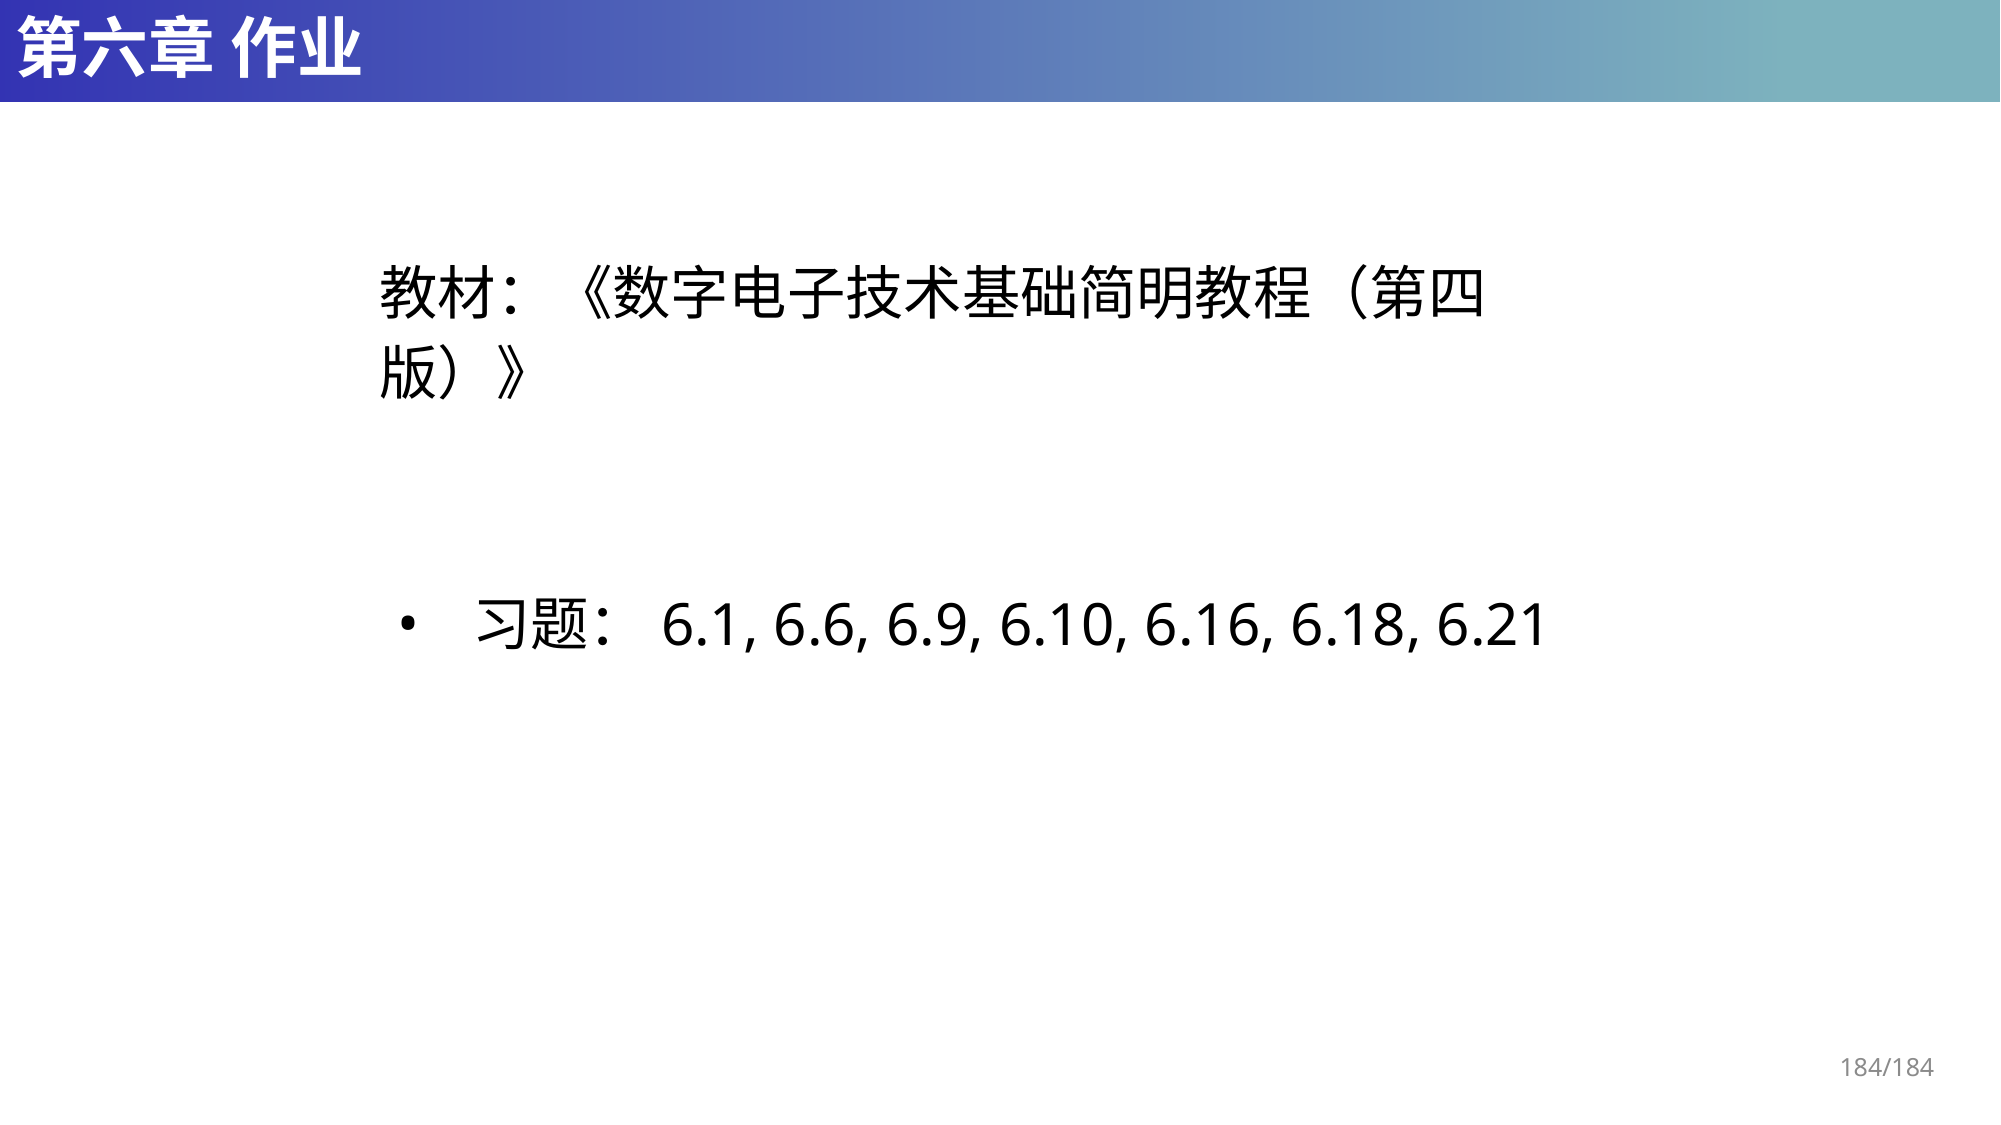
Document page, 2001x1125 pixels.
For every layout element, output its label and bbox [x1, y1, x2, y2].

text_box [382, 562, 1736, 665]
slide_number [1753, 1038, 1950, 1099]
title [0, 0, 2000, 102]
text_box [289, 239, 1672, 414]
